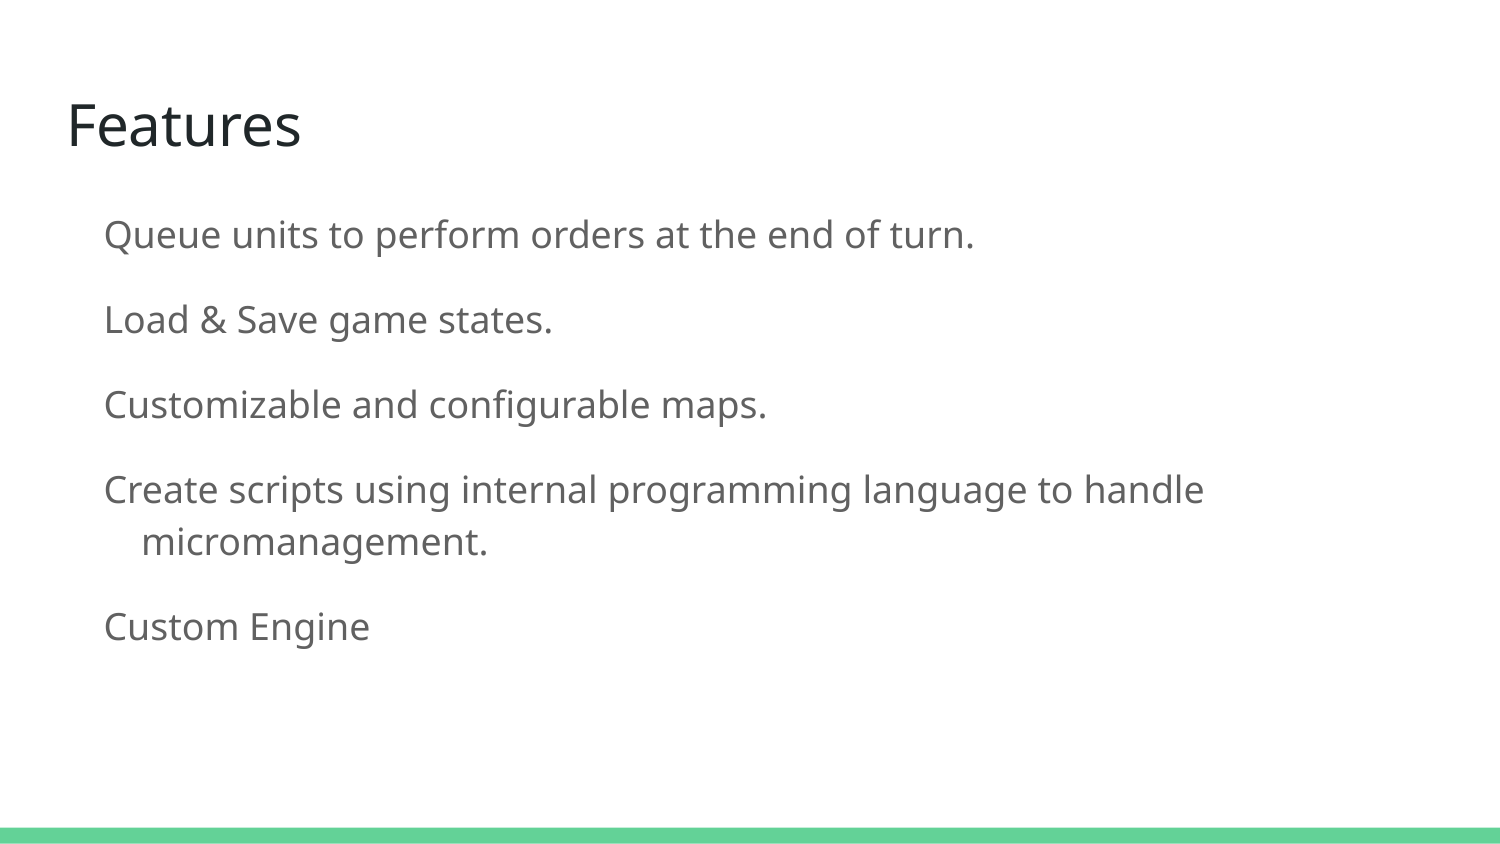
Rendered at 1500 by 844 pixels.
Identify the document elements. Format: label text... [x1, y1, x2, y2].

title Features [51, 72, 1449, 167]
list Queue units to perform orders at the end of turn. Load & Save game states. Customizable and configurable maps. Create scripts using internal programming language to handle micromanagement. Custom Engine [51, 189, 1449, 750]
